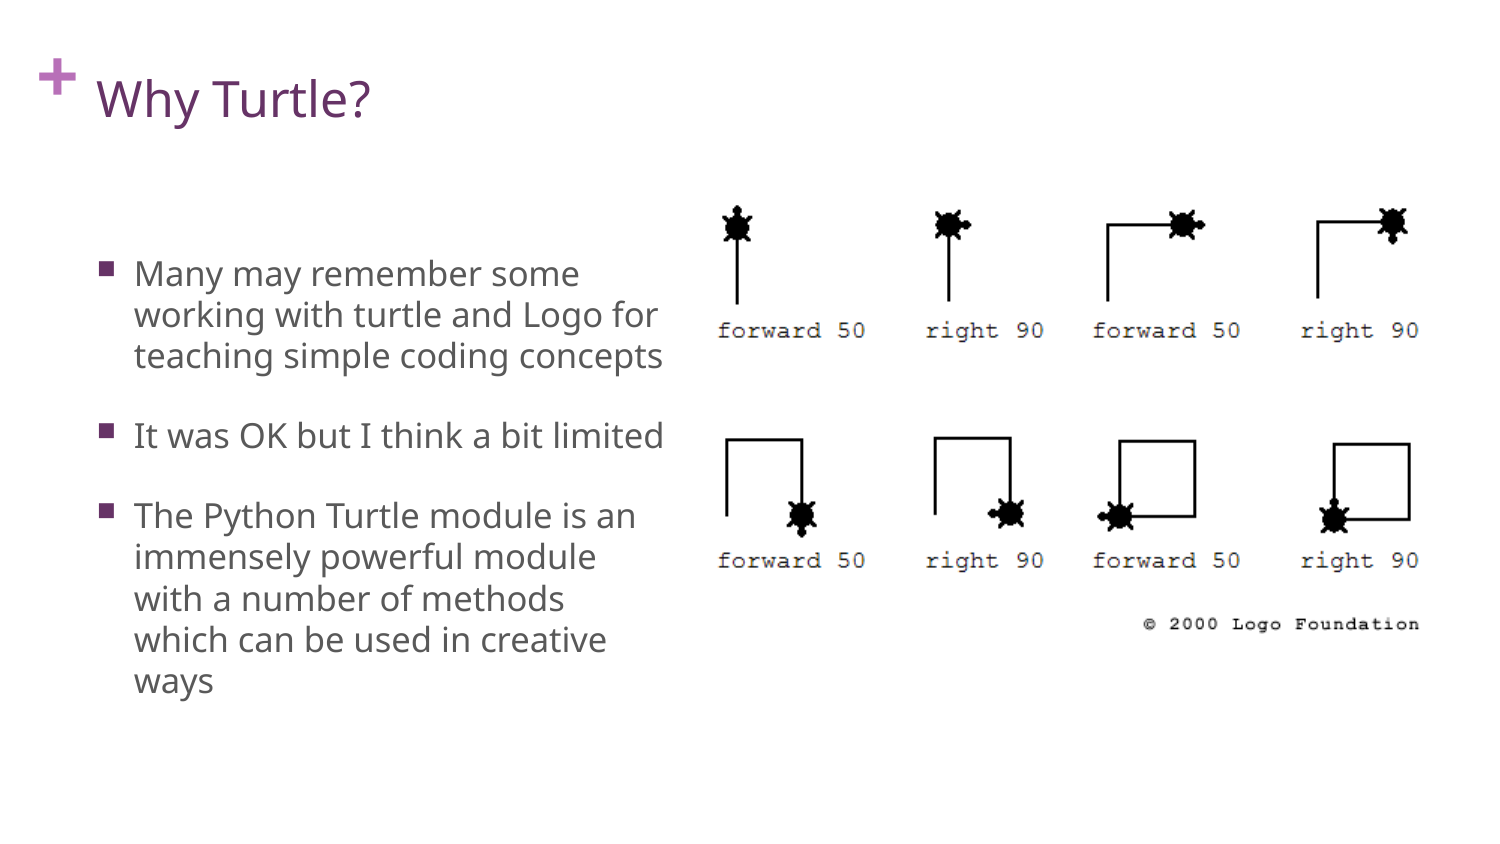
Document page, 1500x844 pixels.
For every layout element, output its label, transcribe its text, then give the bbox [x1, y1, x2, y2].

list Many may remember some working with turtle and Logo for teaching simple coding concepts It was OK but I think a bit limited The Python Turtle module is an immensely powerful module with a number of methods which can be used in creative ways [81, 244, 682, 754]
title Why Turtle? [81, 59, 682, 223]
picture [700, 189, 1433, 640]
